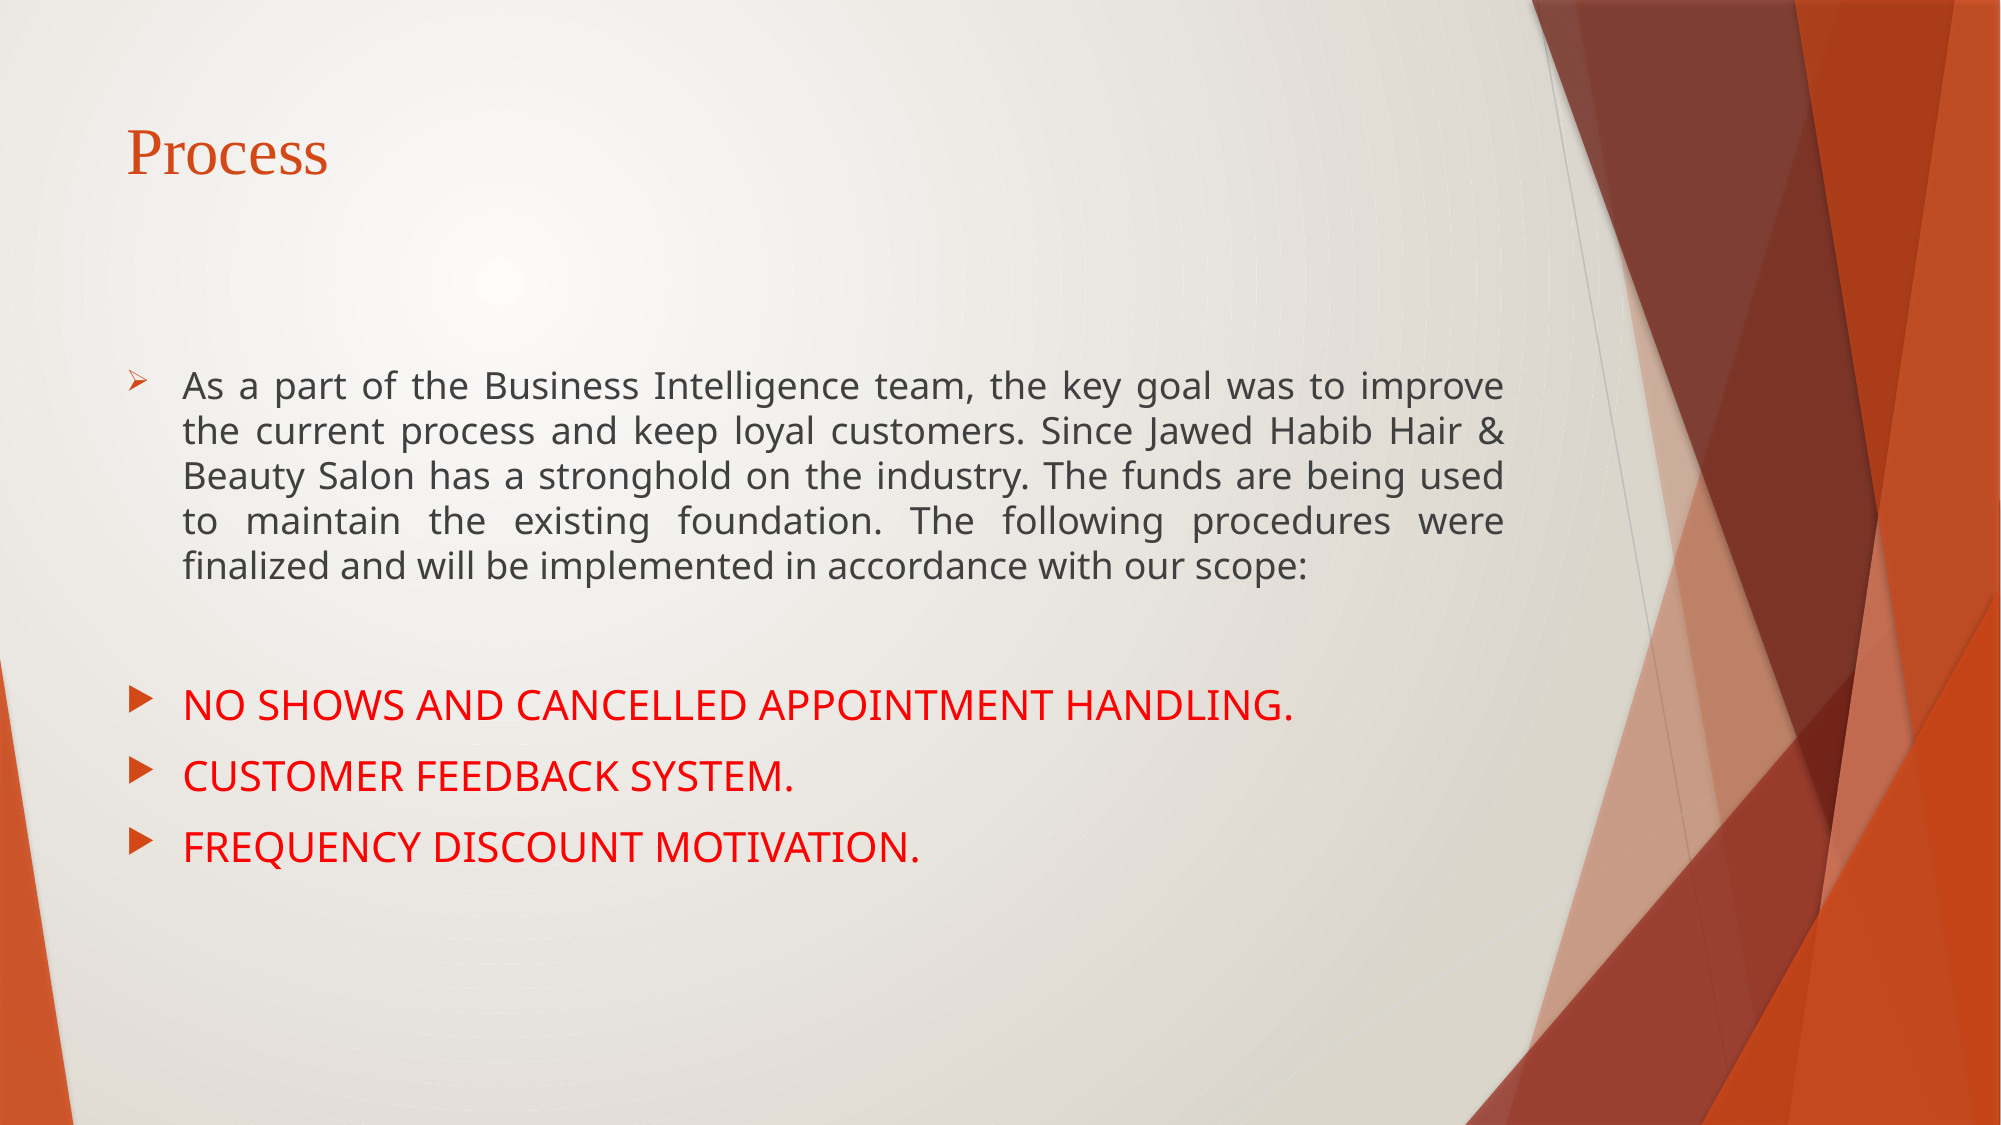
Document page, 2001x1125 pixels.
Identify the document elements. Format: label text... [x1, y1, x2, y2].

title Process [111, 99, 1522, 317]
list As a part of the Business Intelligence team, the key goal was to improve the current process and keep loyal customers. Since Jawed Habib Hair & Beauty Salon has a stronghold on the industry. The funds are being used to maintain the existing foundation. The following procedures were finalized and will be implemented in accordance with our scope: NO SHOWS AND CANCELLED APPOINTMENT HANDLING. CUSTOMER FEEDBACK SYSTEM. FREQUENCY DISCOUNT MOTIVATION. [111, 354, 1522, 992]
